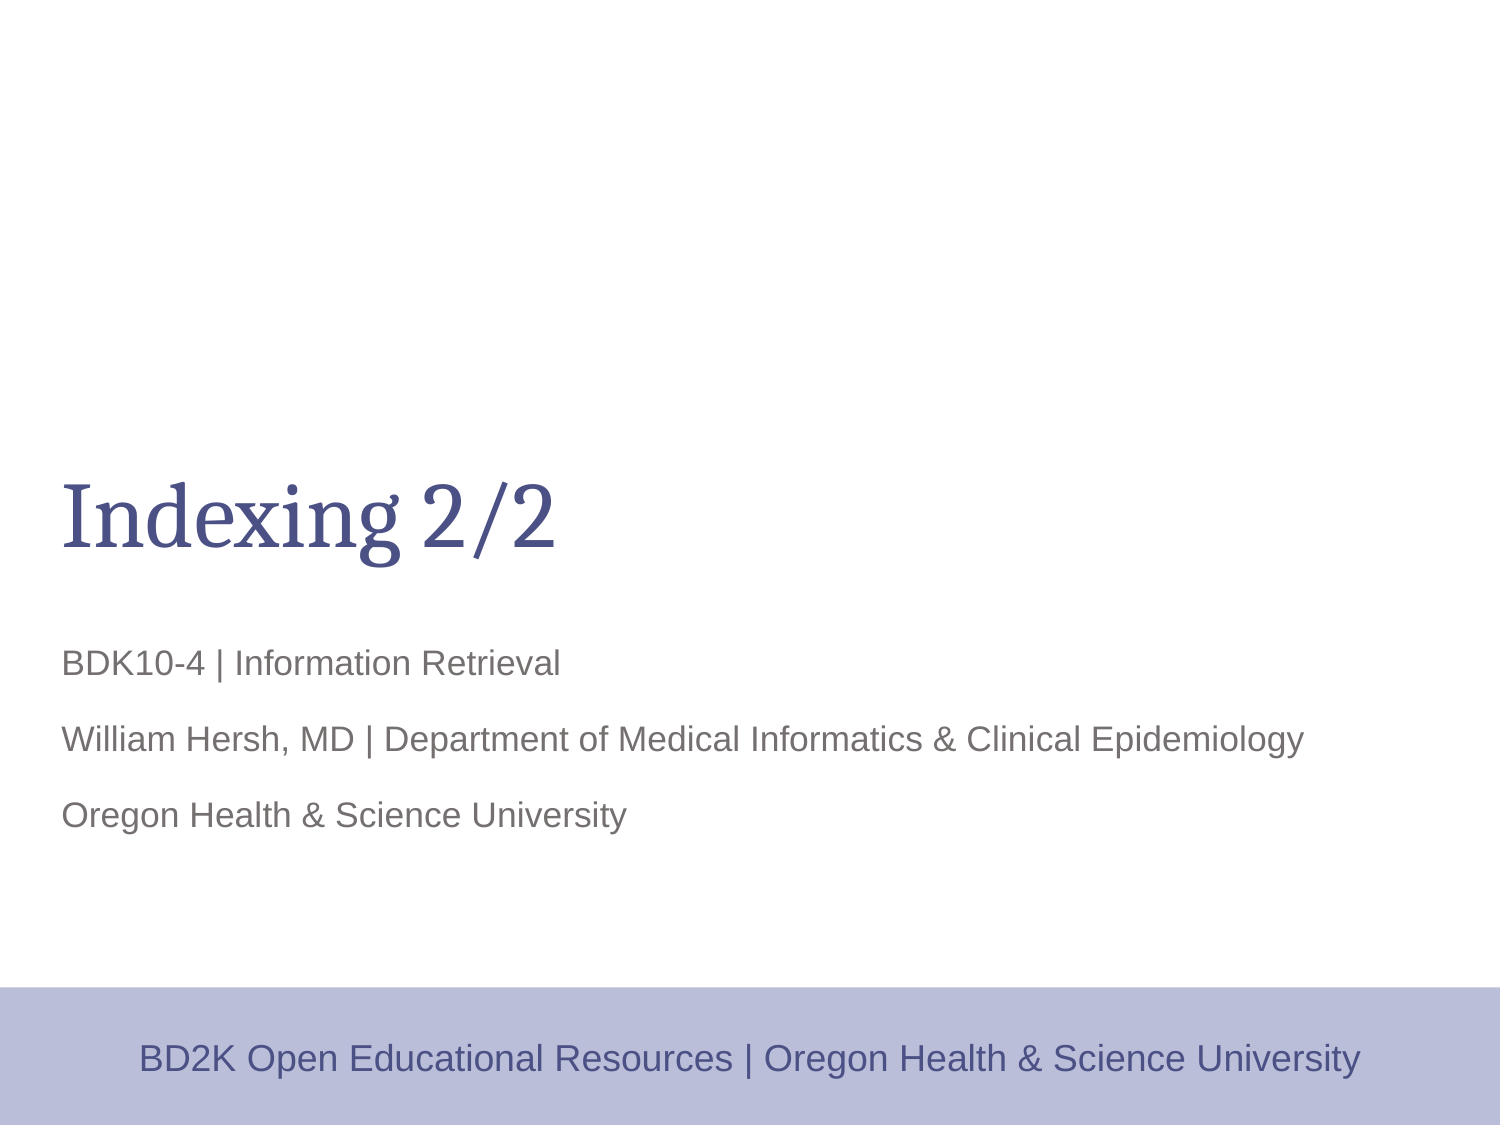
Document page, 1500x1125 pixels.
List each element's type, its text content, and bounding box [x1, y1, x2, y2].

subtitle BDK10-4 | Information Retrieval William Hersh, MD | Department of Medical Informatics & Clinical Epidemiology Oregon Health & Science University [46, 637, 1325, 925]
title Indexing 2/2 [46, 184, 1454, 576]
